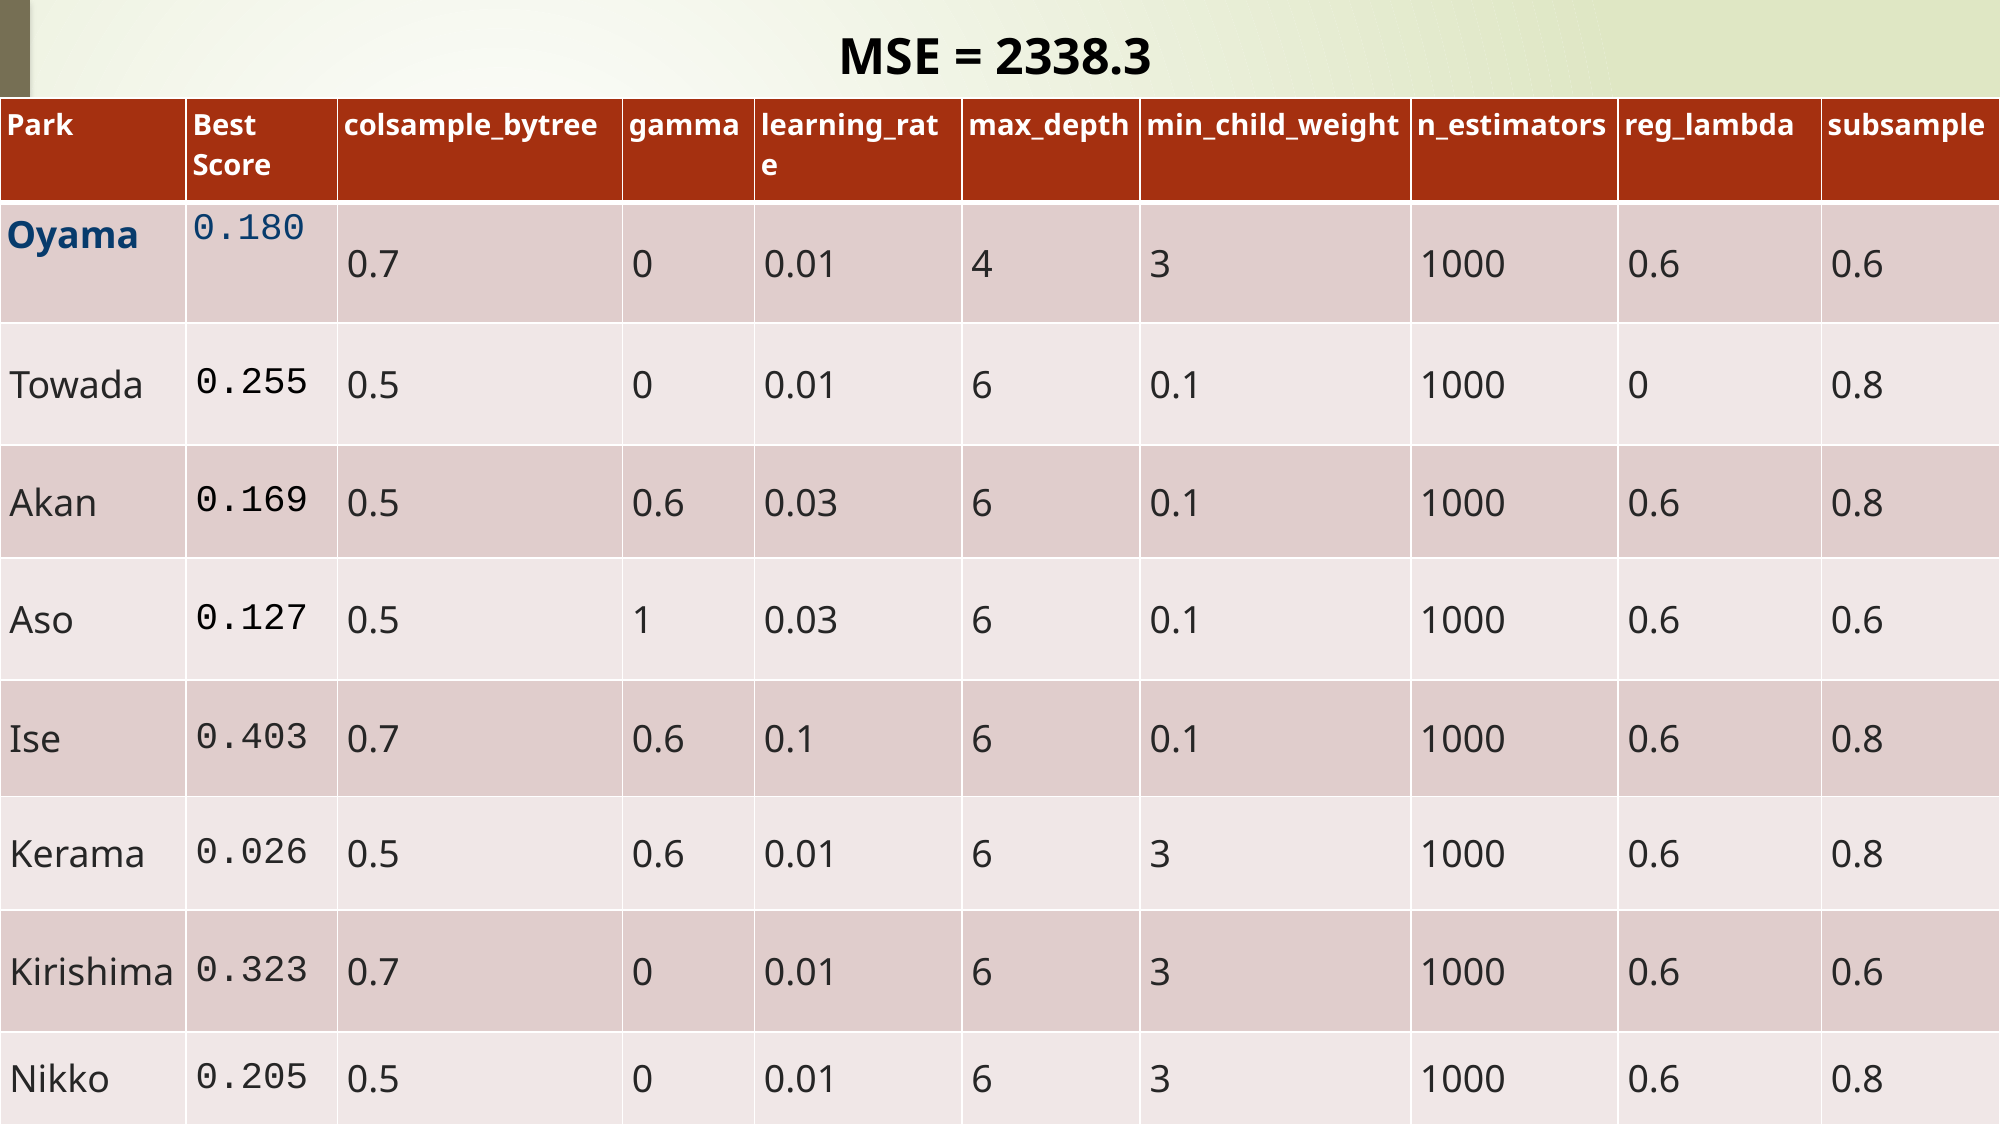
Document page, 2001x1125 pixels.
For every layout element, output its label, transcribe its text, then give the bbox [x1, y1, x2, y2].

table_cell 0.6 [1822, 205, 1999, 322]
table_cell 6 [963, 559, 1139, 679]
table_header gamma [623, 99, 754, 200]
table_cell Towada [1, 324, 185, 444]
table_header reg_lambda [1619, 99, 1821, 200]
table_cell Aso [1, 559, 185, 679]
table_cell 0.1 [1141, 559, 1410, 679]
table_cell 0 [623, 205, 754, 322]
table_cell 1000 [1412, 797, 1617, 909]
table_cell 1000 [1412, 205, 1617, 322]
table_cell 0 [1619, 324, 1821, 444]
table_cell 0.1 [1141, 681, 1410, 796]
table_cell 0.01 [755, 797, 961, 909]
table_cell 3 [1141, 911, 1410, 1031]
table_cell 0.1 [1141, 324, 1410, 444]
table_cell 1000 [1412, 446, 1617, 557]
table_cell 0.6 [623, 797, 754, 909]
table_cell 6 [963, 324, 1139, 444]
table_cell 0.403 [187, 681, 337, 796]
table_cell Ise [1, 681, 185, 796]
table_cell 0.5 [338, 1033, 622, 1124]
table_cell 0.5 [338, 324, 622, 444]
table_cell 0.026 [187, 797, 337, 909]
table_cell 0.6 [623, 681, 754, 796]
table_cell 3 [1141, 1033, 1410, 1124]
table_cell Nikko [1, 1033, 185, 1124]
table_cell 0.323 [187, 911, 337, 1031]
table_cell 0.6 [1619, 1033, 1821, 1124]
table_cell 0.6 [1619, 559, 1821, 679]
table_cell 0.03 [755, 446, 961, 557]
table_cell 3 [1141, 205, 1410, 322]
table_cell 0.8 [1822, 324, 1999, 444]
table_cell 0.8 [1822, 681, 1999, 796]
table_cell 1000 [1412, 681, 1617, 796]
table_header n_estimators [1412, 99, 1617, 200]
table_cell 0.5 [338, 559, 622, 679]
table_cell 0.255 [187, 324, 337, 444]
table_cell 0.6 [1619, 205, 1821, 322]
table_cell 0.5 [338, 797, 622, 909]
table_cell 0.7 [338, 205, 622, 322]
table_cell 0.6 [1619, 797, 1821, 909]
table_cell Akan [1, 446, 185, 557]
table_cell Kirishima [1, 911, 185, 1031]
table_cell 6 [963, 797, 1139, 909]
table_cell 0.7 [338, 911, 622, 1031]
table_cell 0.1 [1141, 446, 1410, 557]
table_cell 3 [1141, 797, 1410, 909]
table_cell 6 [963, 446, 1139, 557]
table_header Park [1, 99, 185, 200]
table_header subsample [1822, 99, 1999, 200]
table_cell 6 [963, 1033, 1139, 1124]
table_cell 0.169 [187, 446, 337, 557]
table_cell 0.6 [1822, 559, 1999, 679]
table_header learning_rate [755, 99, 961, 200]
table_cell 6 [963, 911, 1139, 1031]
table_cell 1 [623, 559, 754, 679]
table_cell 1000 [1412, 1033, 1617, 1124]
table_cell 0.205 [187, 1033, 337, 1124]
table_cell 0.01 [755, 324, 961, 444]
table_cell 0.01 [755, 205, 961, 322]
table_cell 0.127 [187, 559, 337, 679]
table_cell 0 [623, 324, 754, 444]
table_cell 0.5 [338, 446, 622, 557]
table_cell 0.01 [755, 911, 961, 1031]
table_cell 6 [963, 681, 1139, 796]
table_cell 0.6 [1822, 911, 1999, 1031]
table_header max_depth [963, 99, 1139, 200]
table_cell Oyama [1, 205, 185, 322]
table_cell Kerama [1, 797, 185, 909]
table_cell 1000 [1412, 911, 1617, 1031]
table_cell 0.03 [755, 559, 961, 679]
table_cell 0.01 [755, 1033, 961, 1124]
text_box MSE = 2338.3 [823, 17, 1168, 93]
table_cell 0.6 [623, 446, 754, 557]
table_cell 1000 [1412, 559, 1617, 679]
table_cell 0.8 [1822, 797, 1999, 909]
table_header Best Score [187, 99, 337, 200]
table_cell 0.8 [1822, 446, 1999, 557]
table_cell 0 [623, 911, 754, 1031]
table_cell 0.7 [338, 681, 622, 796]
table_header min_child_weight [1141, 99, 1410, 200]
table_cell 0.6 [1619, 446, 1821, 557]
table_cell 0.180 [187, 205, 337, 322]
table_cell 0.1 [755, 681, 961, 796]
table_cell 0.6 [1619, 911, 1821, 1031]
table_cell 0.8 [1822, 1033, 1999, 1124]
table_cell 0 [623, 1033, 754, 1124]
table_cell 1000 [1412, 324, 1617, 444]
table_header colsample_bytree [338, 99, 622, 200]
table_cell 0.6 [1619, 681, 1821, 796]
table_cell 4 [963, 205, 1139, 322]
